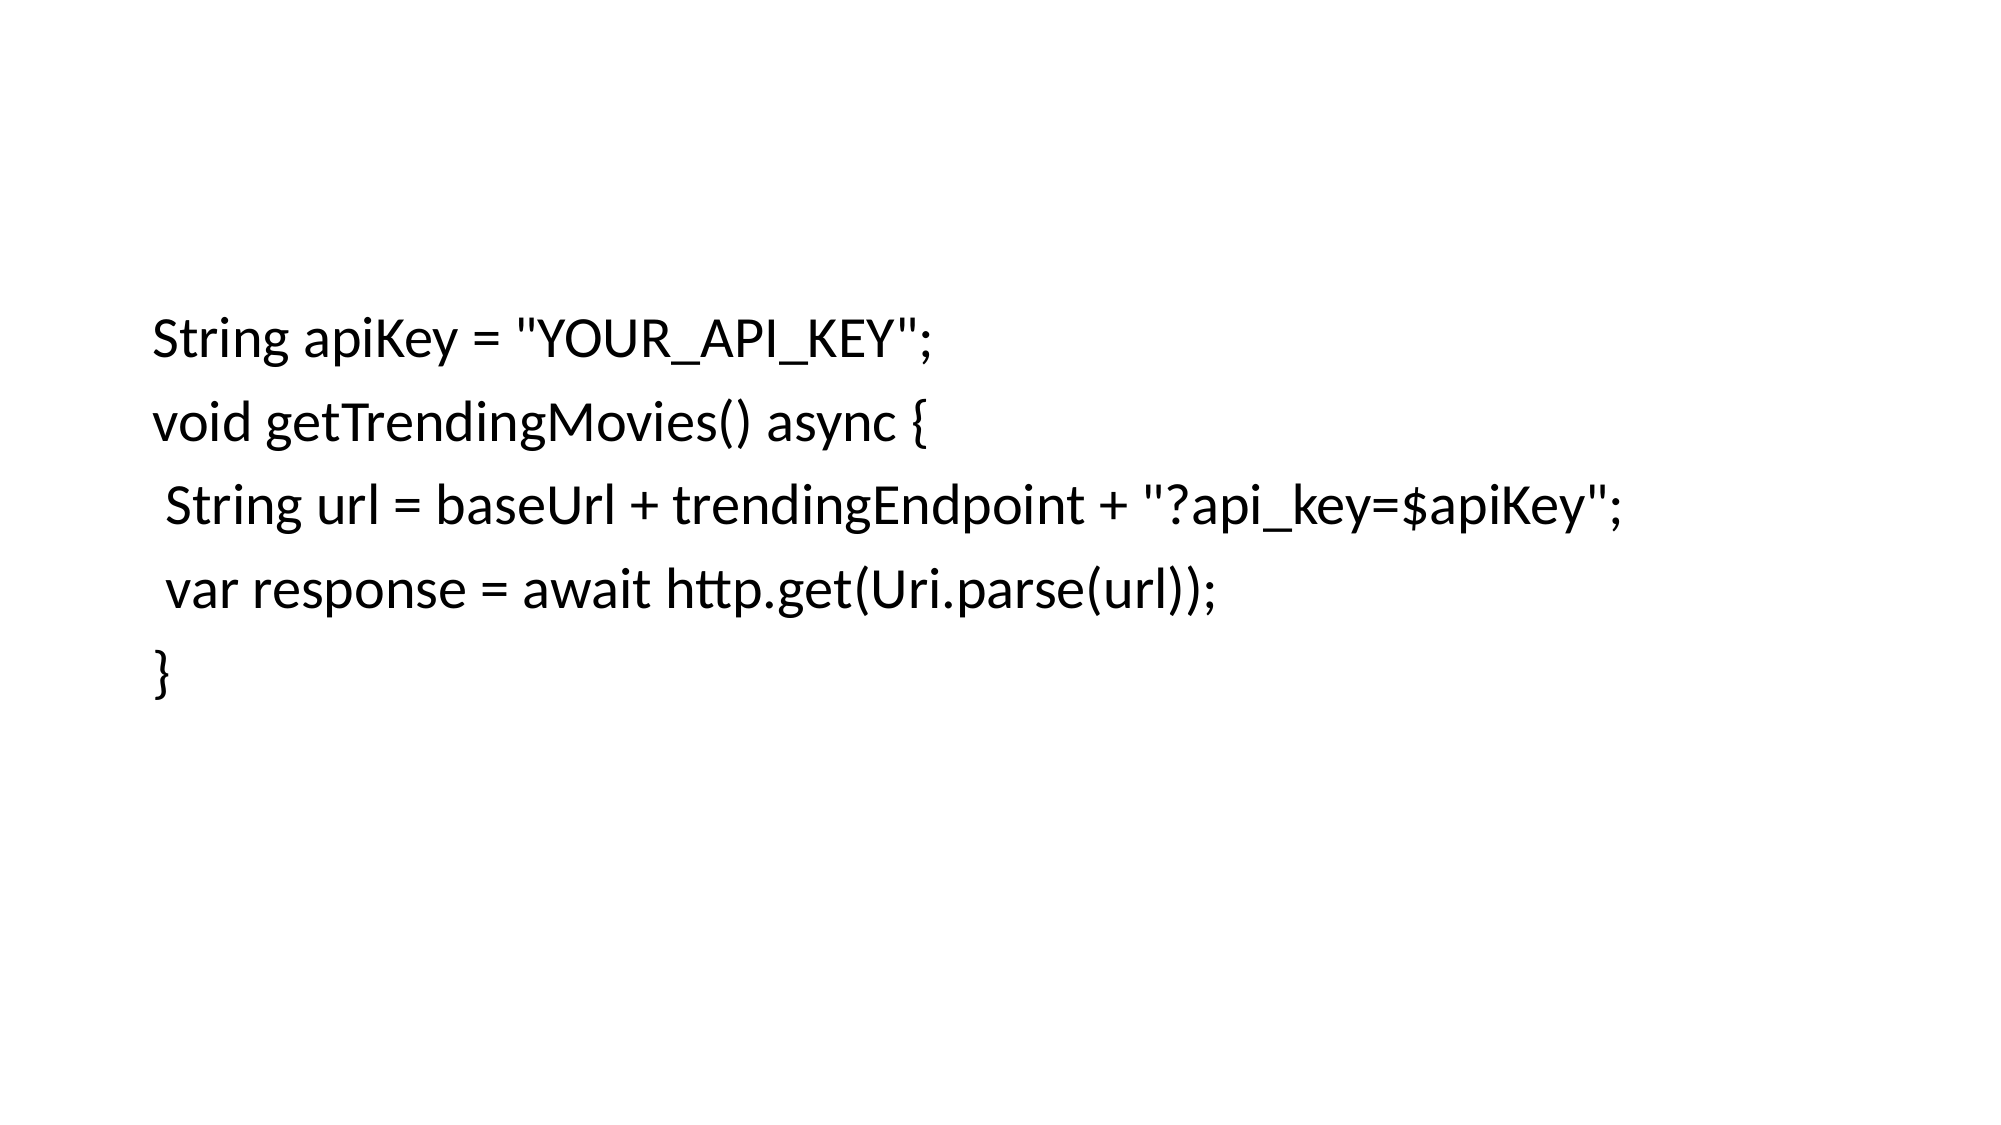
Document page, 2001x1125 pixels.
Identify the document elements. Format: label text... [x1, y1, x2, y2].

list String apiKey = "YOUR_API_KEY"; void getTrendingMovies() async { String url = baseUrl + trendingEndpoint + "?api_key=$apiKey"; var response = await http.get(Uri.parse(url)); } [137, 299, 1863, 1014]
